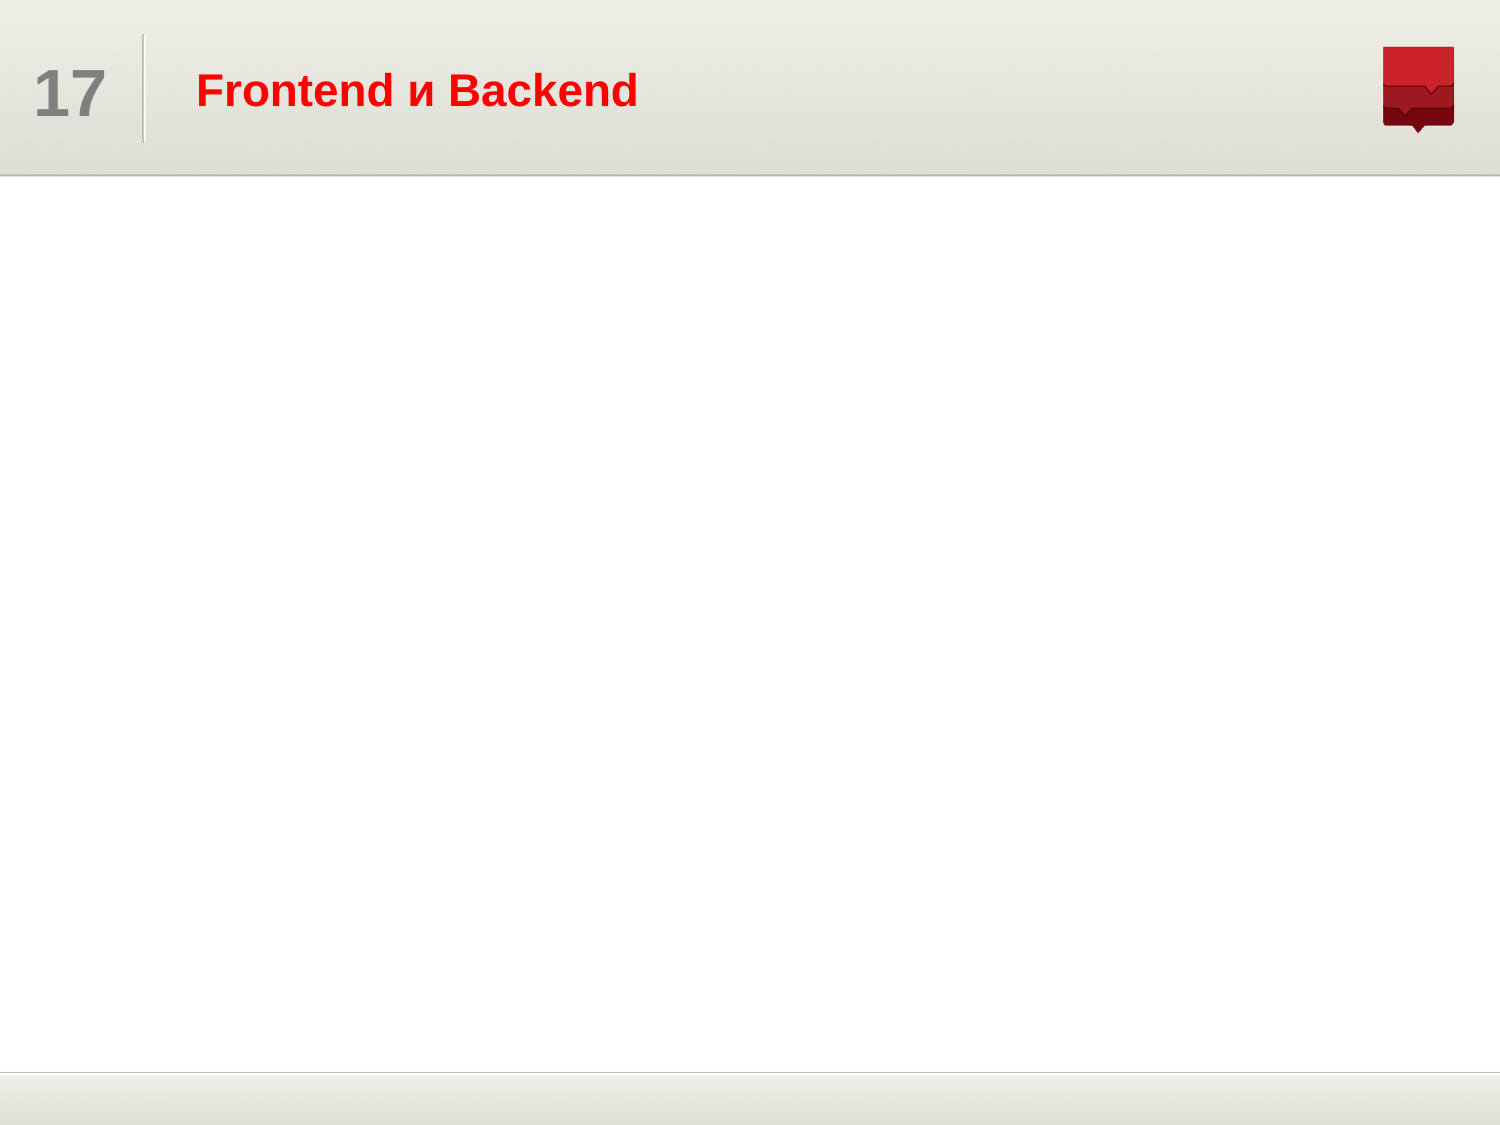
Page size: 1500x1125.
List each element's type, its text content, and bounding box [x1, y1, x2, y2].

title Frontend и Backend [181, 0, 1324, 176]
picture [0, 0, 1500, 1125]
